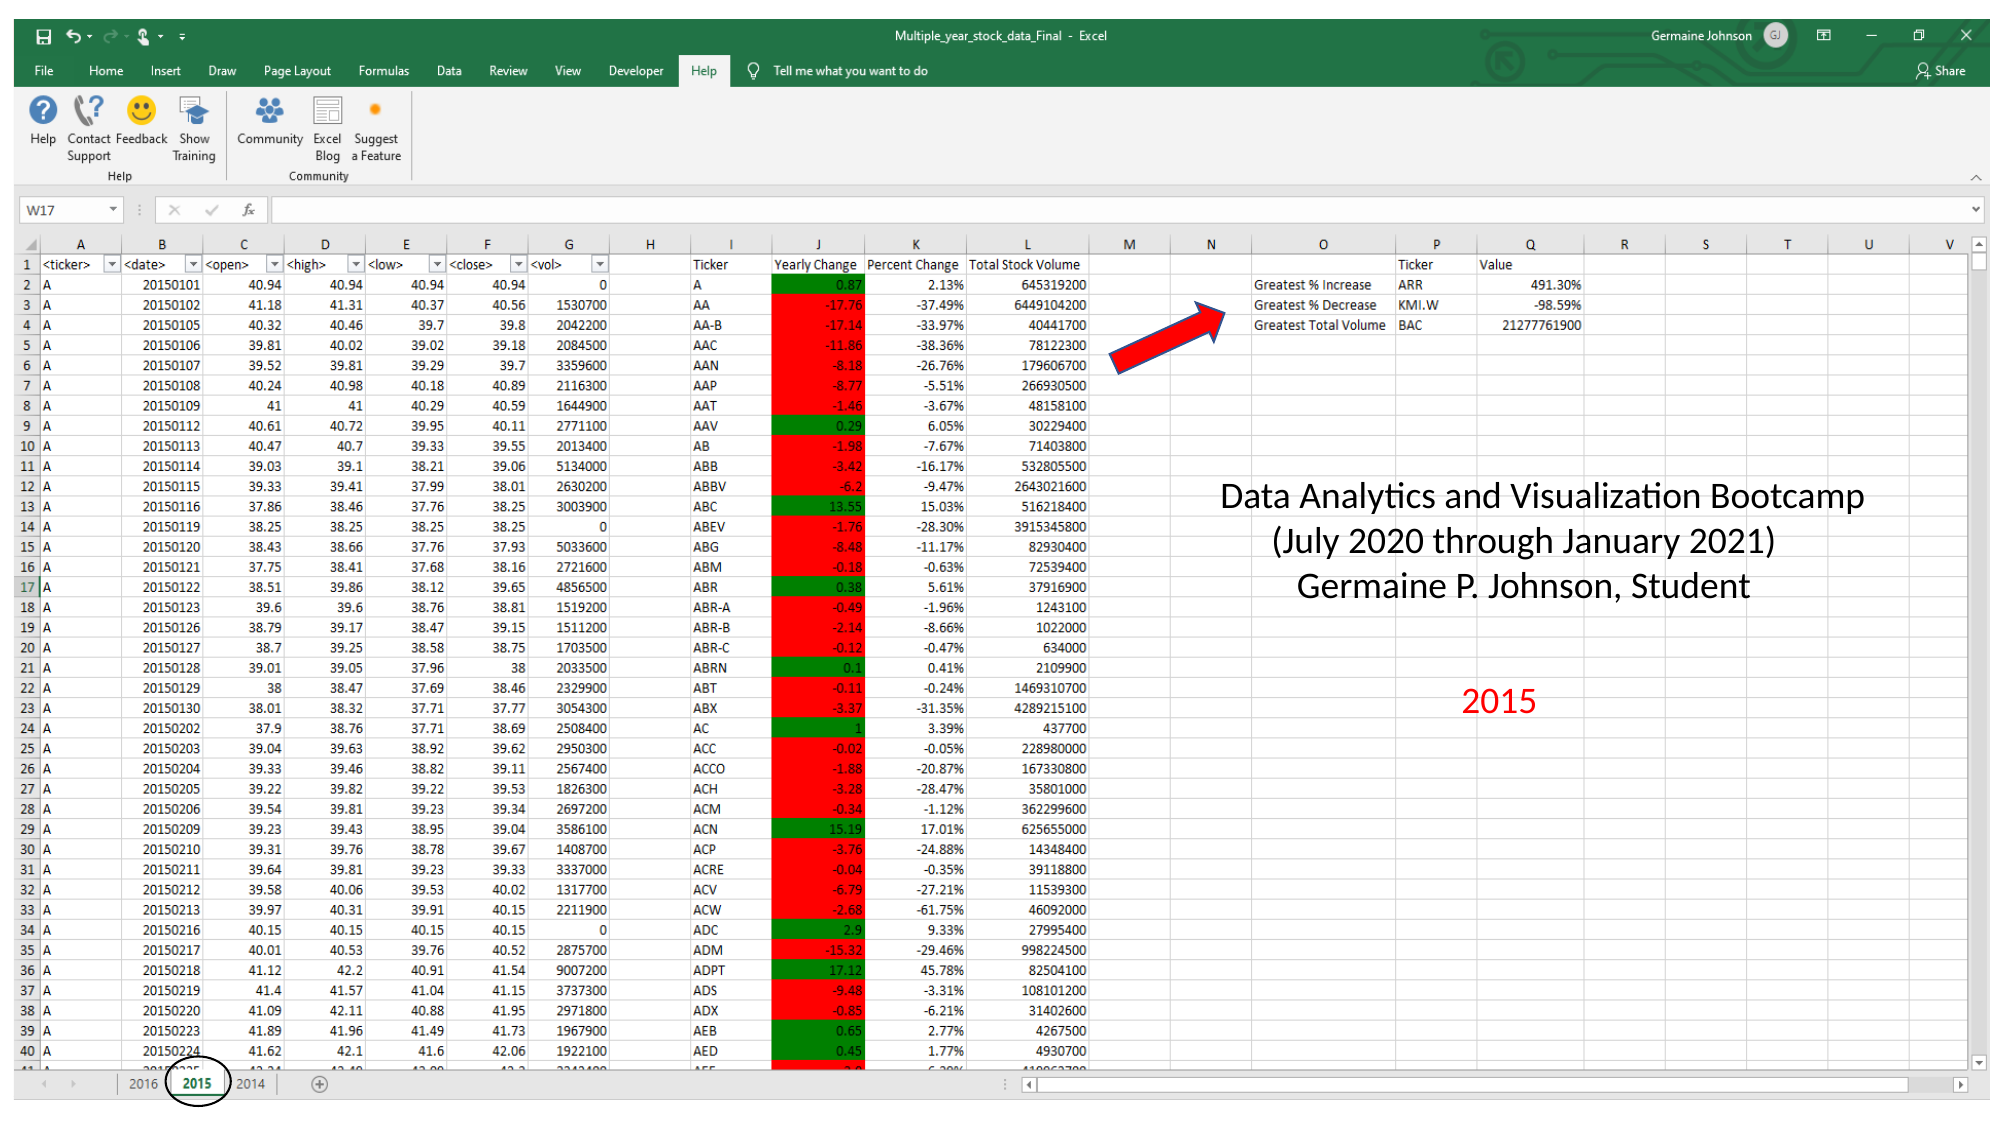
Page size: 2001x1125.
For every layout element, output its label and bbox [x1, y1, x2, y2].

text_box [13, 19, 1990, 1107]
